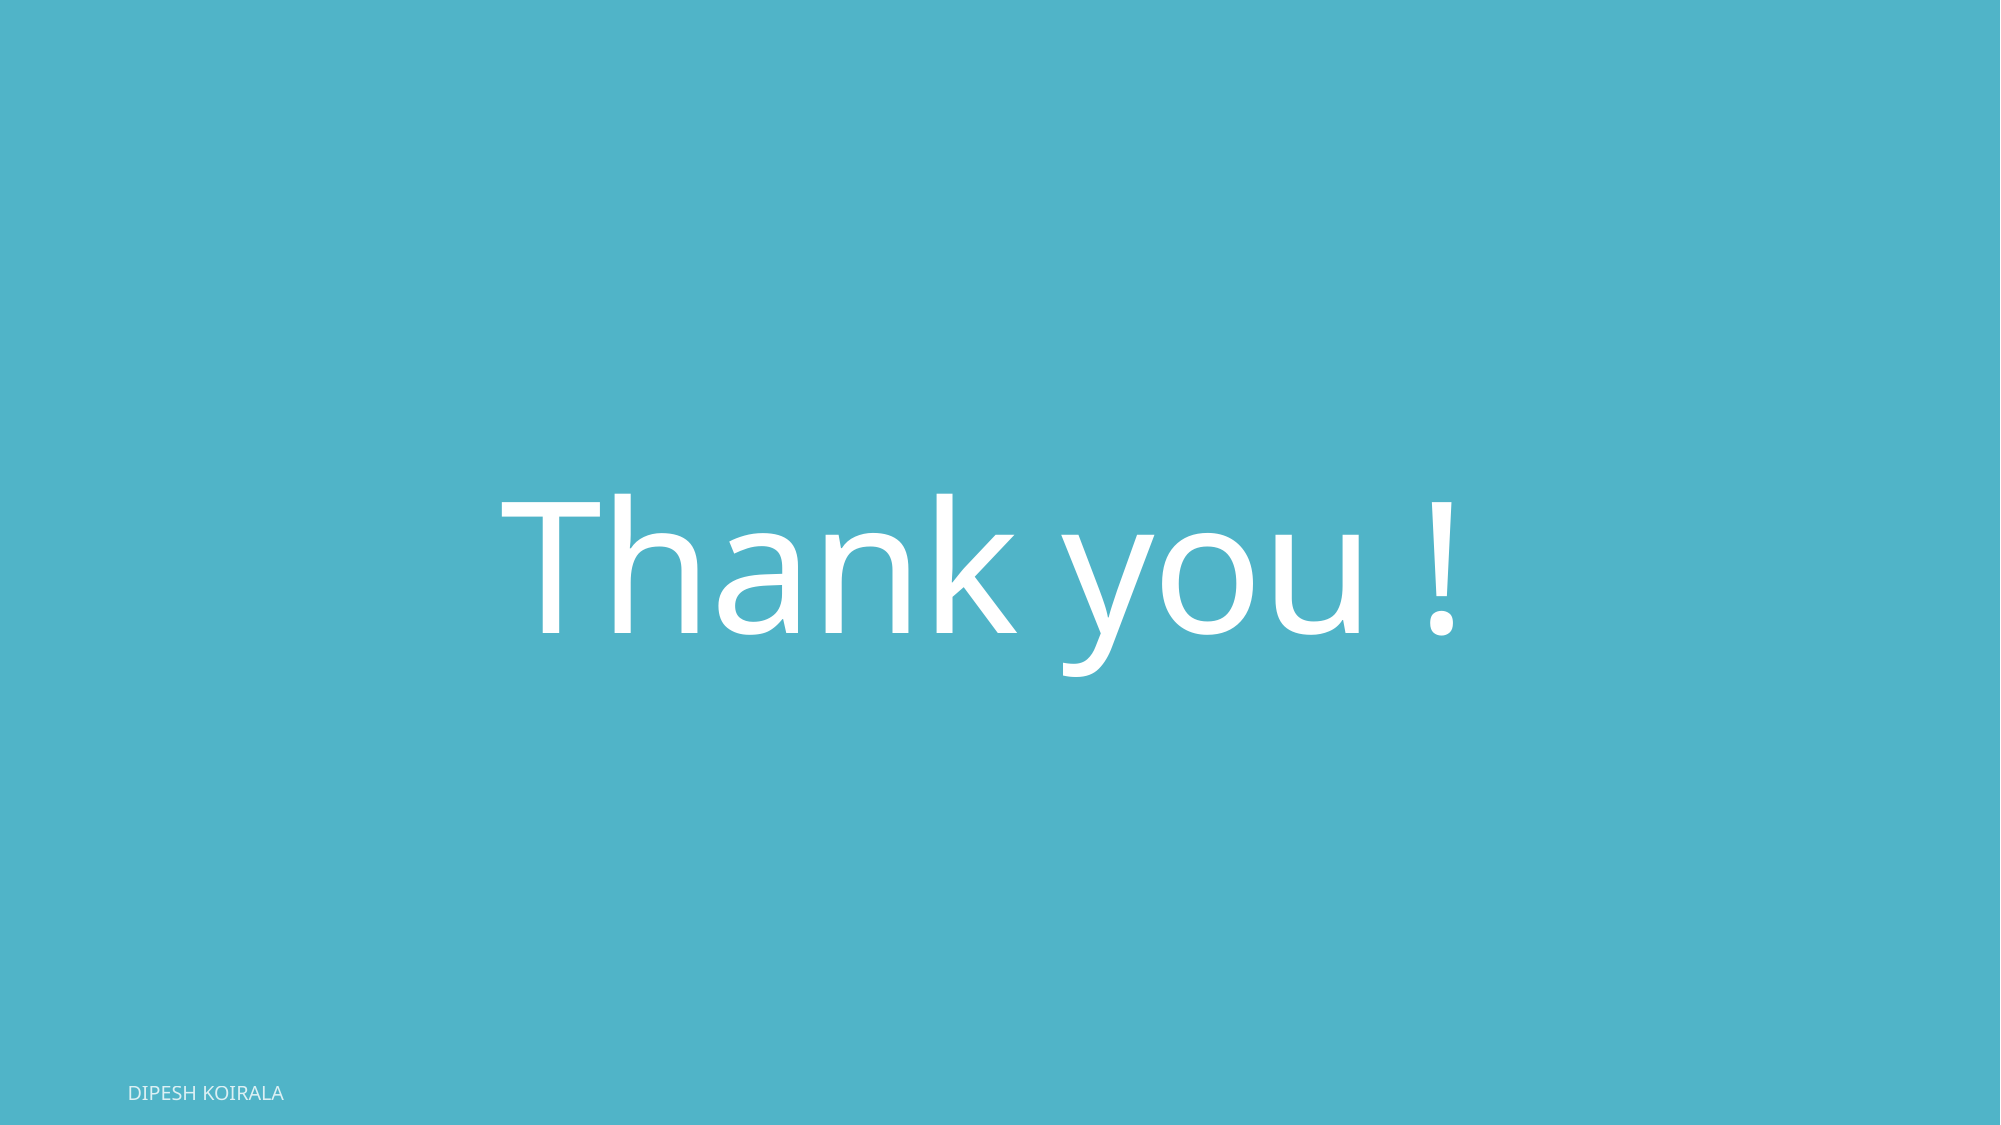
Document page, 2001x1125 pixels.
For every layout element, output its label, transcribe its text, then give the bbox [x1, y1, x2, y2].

title Thank you ! [98, 126, 1868, 677]
footer Dipesh Koirala [112, 1075, 938, 1113]
